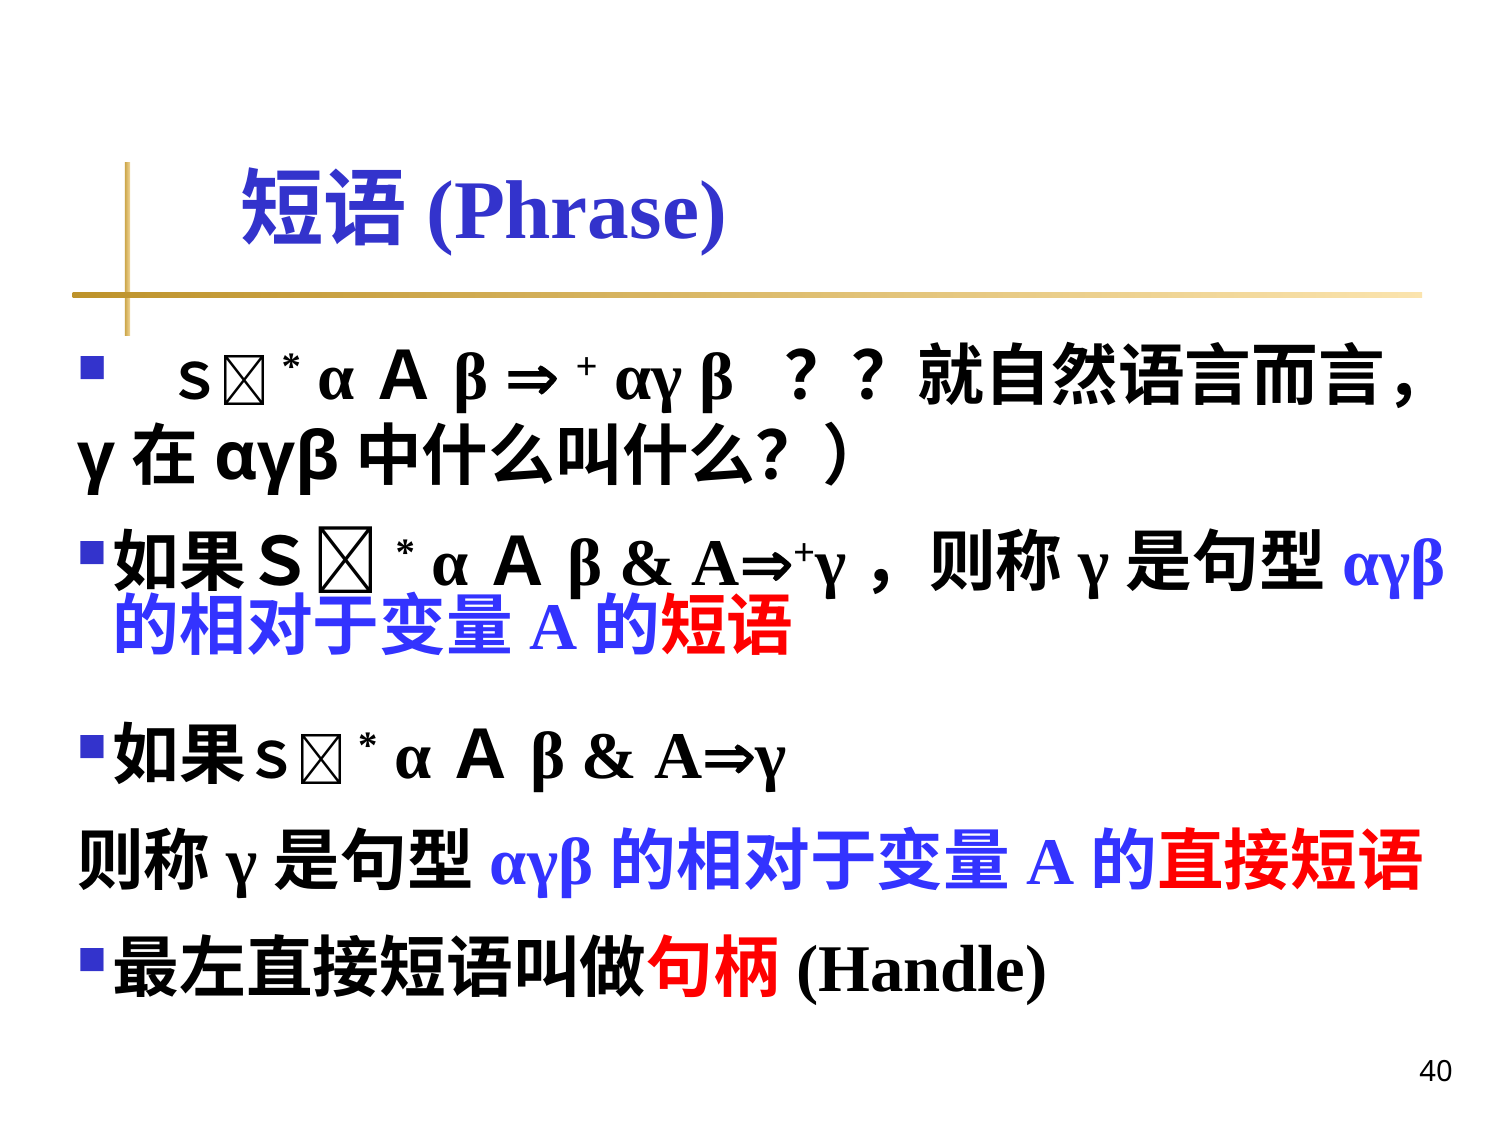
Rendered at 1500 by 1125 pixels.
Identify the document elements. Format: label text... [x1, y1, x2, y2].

title 短语(Phrase) [225, 149, 963, 263]
list Ｓ* αＡβ  + αγ β ？？就自然语言而言，γ在αγβ中什么叫什么？） [62, 324, 1500, 516]
text_box 如果Ｓ* αＡβ & Aγ 则称γ是句型αγβ的相对于变量A的直接短语 最左直接短语叫做句柄(Handle) [62, 704, 1500, 1059]
slide_number 40 [1154, 1023, 1468, 1100]
text_box 如果Ｓ* αＡβ & A+γ，则称γ是句型αγβ的相对于变量A的短语 [62, 527, 1500, 669]
